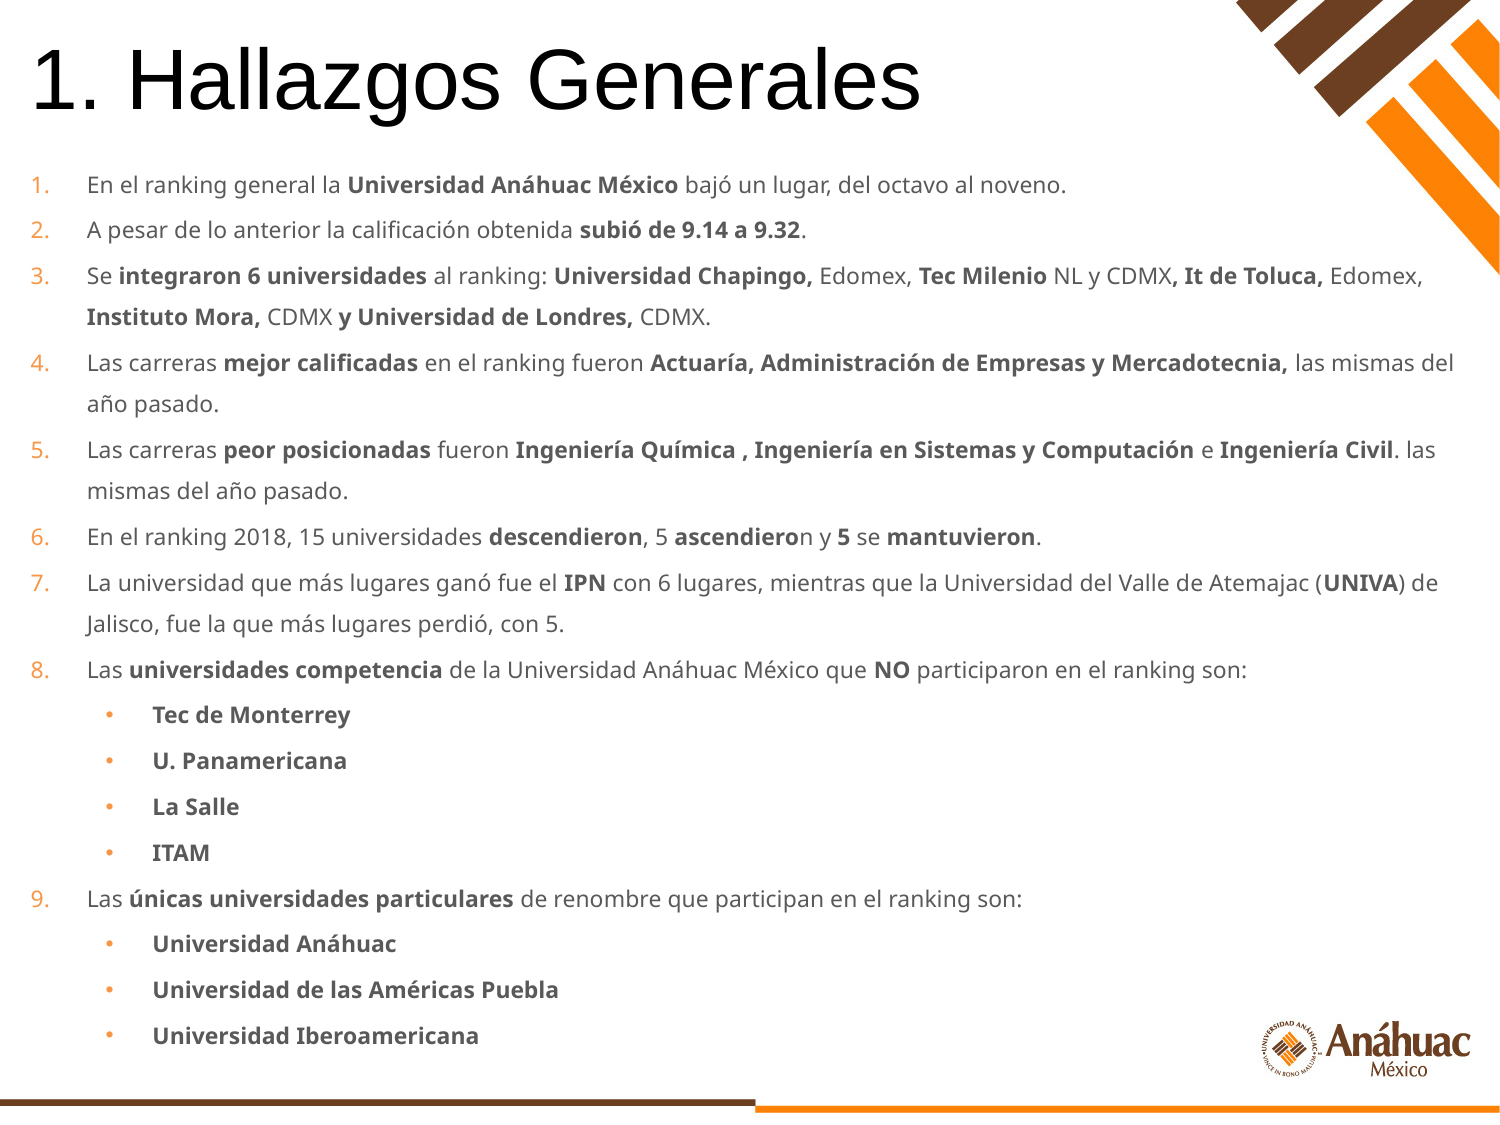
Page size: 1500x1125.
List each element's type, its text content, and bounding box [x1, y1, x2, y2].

picture [0, 0, 1500, 1122]
text_box En el ranking general la Universidad Anáhuac México bajó un lugar, del octavo al noveno. A pesar de lo anterior la calificación obtenida subió de 9.14 a 9.32. Se integraron 6 universidades al ranking: Universidad Chapingo, Edomex, Tec Milenio NL y CDMX, It de Toluca, Edomex, Instituto Mora, CDMX y Universidad de Londres, CDMX. Las carreras mejor calificadas en el ranking fueron Actuaría, Administración de Empresas y Mercadotecnia, las mismas del año pasado. Las carreras peor posicionadas fueron Ingeniería Química , Ingeniería en Sistemas y Computación e Ingeniería Civil. las mismas del año pasado. En el ranking 2018, 15 universidades descendieron, 5 ascendieron y 5 se mantuvieron. La universidad que más lugares ganó fue el IPN con 6 lugares, mientras que la Universidad del Valle de Atemajac (UNIVA) de Jalisco, fue la que más lugares perdió, con 5. Las universidades competencia de la Universidad Anáhuac México que NO participaron en el ranking son: Tec de Monterrey U. Panamericana La Salle ITAM Las únicas universidades particulares de renombre que participan en el ranking son: Universidad Anáhuac Universidad de las Américas Puebla Universidad Iberoamericana [15, 149, 1482, 1057]
title 1. Hallazgos Generales [15, 16, 1433, 135]
